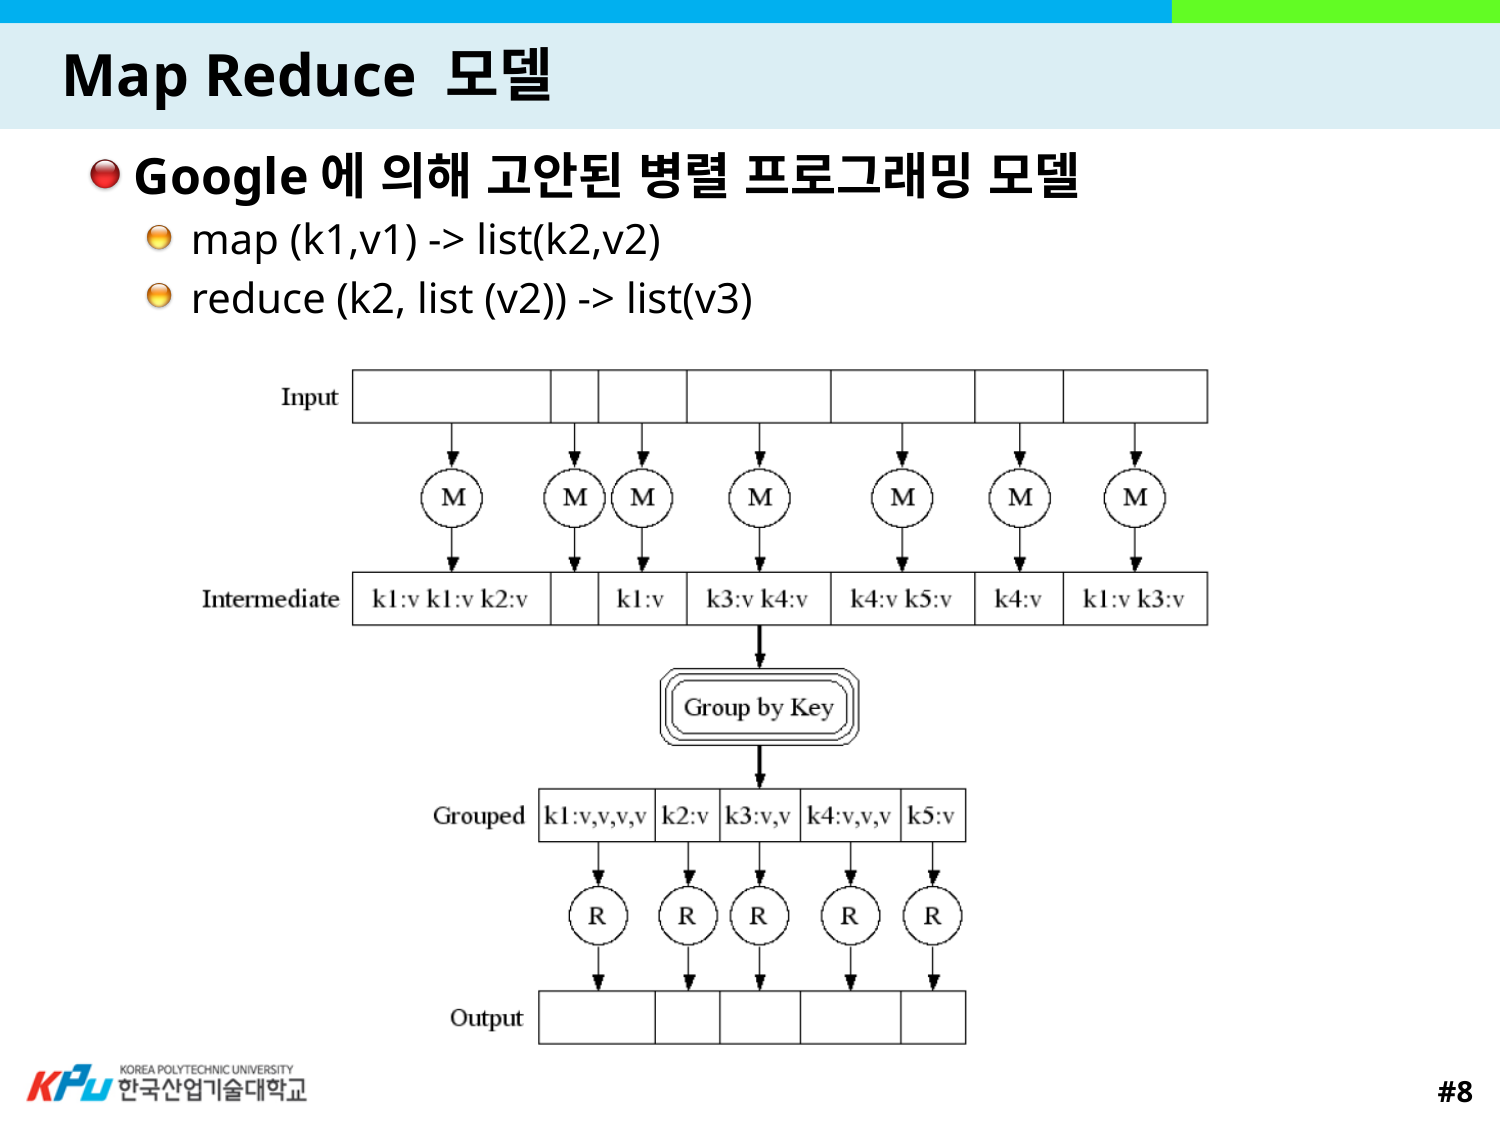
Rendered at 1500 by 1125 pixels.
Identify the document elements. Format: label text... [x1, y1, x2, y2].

picture [87, 157, 123, 193]
title Map Reduce 모델 [46, 40, 1454, 106]
picture [144, 281, 174, 311]
picture [19, 354, 1235, 1110]
picture [144, 223, 174, 253]
list Google에 의해 고안된 병렬 프로그래밍 모델 map (k1,v1) -> list(k2,v2) reduce (k2, list (v2)) -> list(v3) [72, 137, 1430, 1011]
